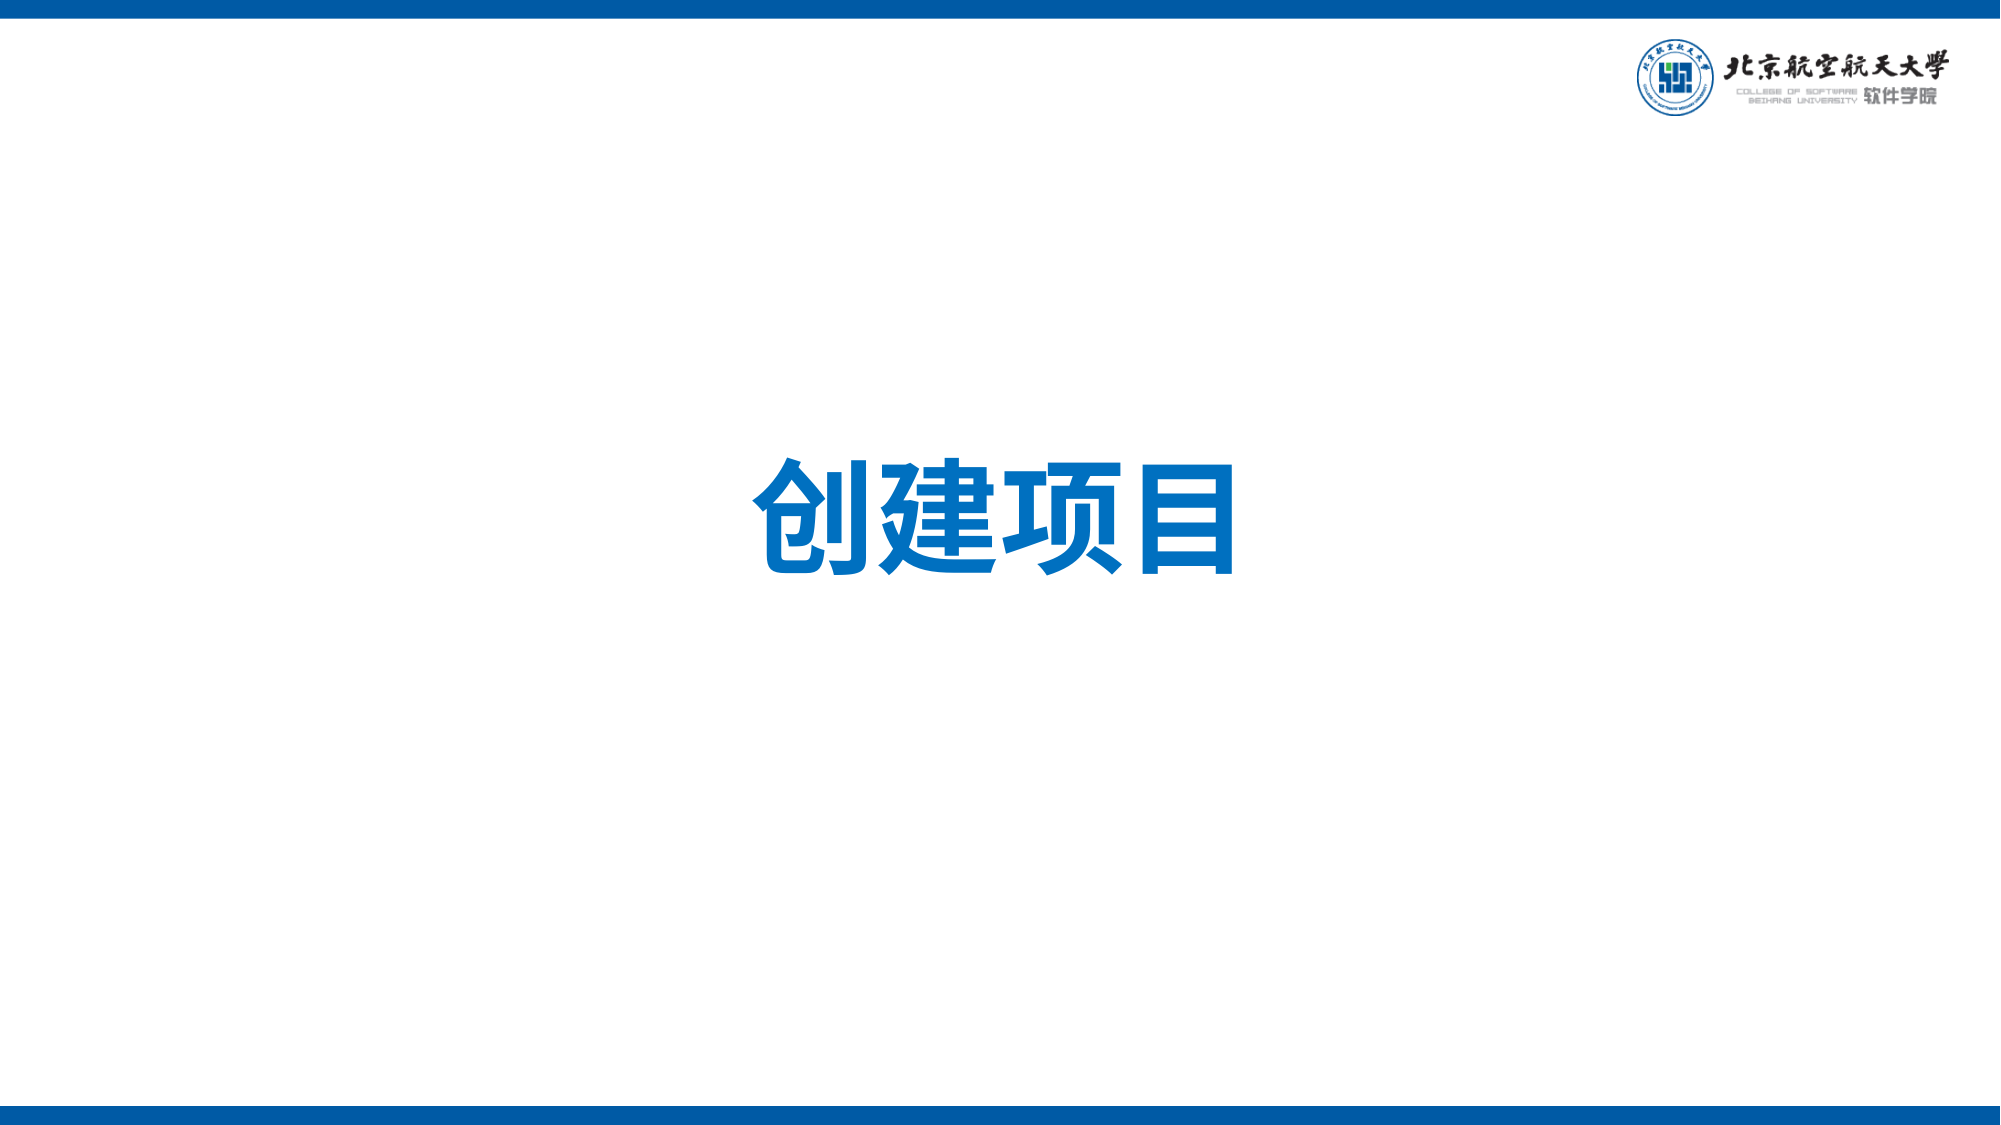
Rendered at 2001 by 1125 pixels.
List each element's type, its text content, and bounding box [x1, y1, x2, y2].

picture [1637, 39, 1949, 116]
title 创建项目 [249, 429, 1750, 600]
